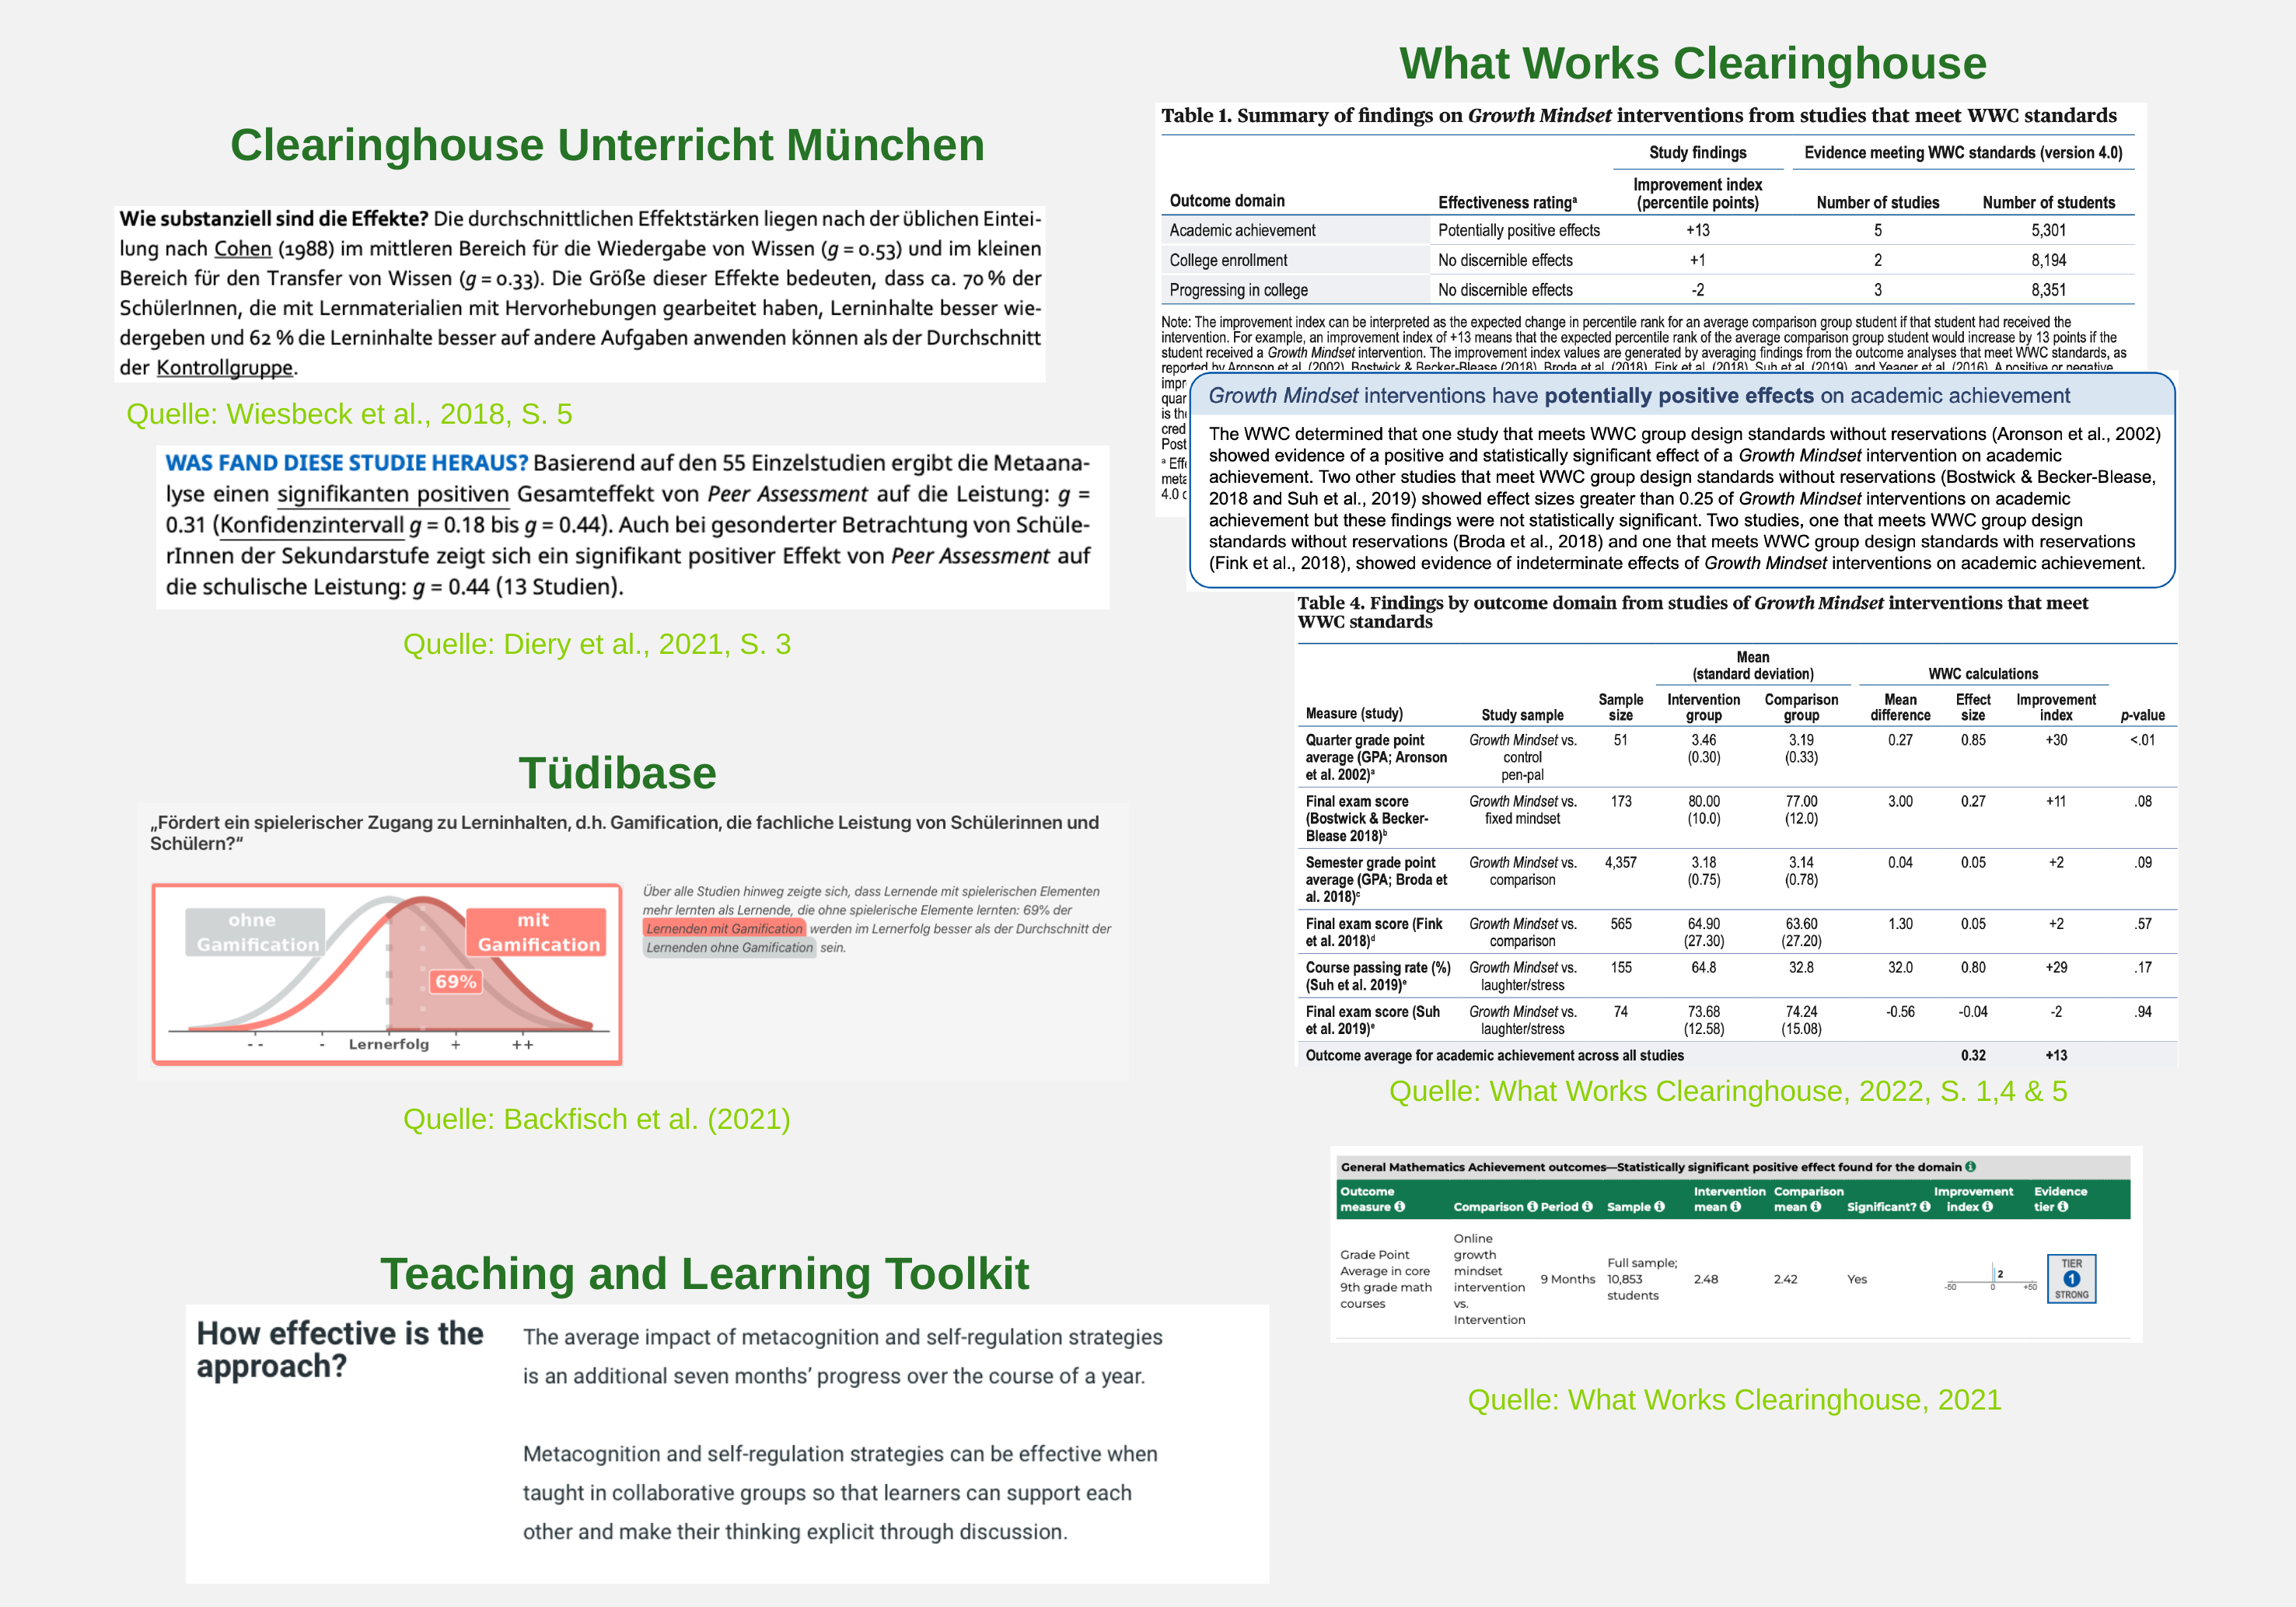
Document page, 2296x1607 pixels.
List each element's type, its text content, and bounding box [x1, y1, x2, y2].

picture [1330, 1146, 2143, 1343]
text_box Quelle: Backfisch et al. (2021) [391, 1094, 826, 1141]
picture [114, 206, 1047, 383]
text_box Teaching and Learning Toolkit [369, 1238, 1087, 1305]
text_box Clearinghouse Unterricht München [218, 109, 998, 176]
text_box Quelle: Wiesbeck et al., 2018, S. 5 [114, 389, 615, 436]
picture [1155, 103, 2179, 1067]
text_box What Works Clearinghouse [1388, 27, 2001, 94]
text_box Tüdibase [507, 737, 758, 802]
picture [136, 802, 1129, 1082]
picture [156, 445, 1110, 610]
text_box Quelle: What Works Clearinghouse, 2022, S. 1,4 & 5 [1378, 1067, 2095, 1113]
picture [185, 1305, 1270, 1584]
text_box Quelle: What Works Clearinghouse, 2021 [1456, 1375, 2017, 1422]
text_box Quelle: Diery et al., 2021, S. 3 [391, 619, 836, 666]
